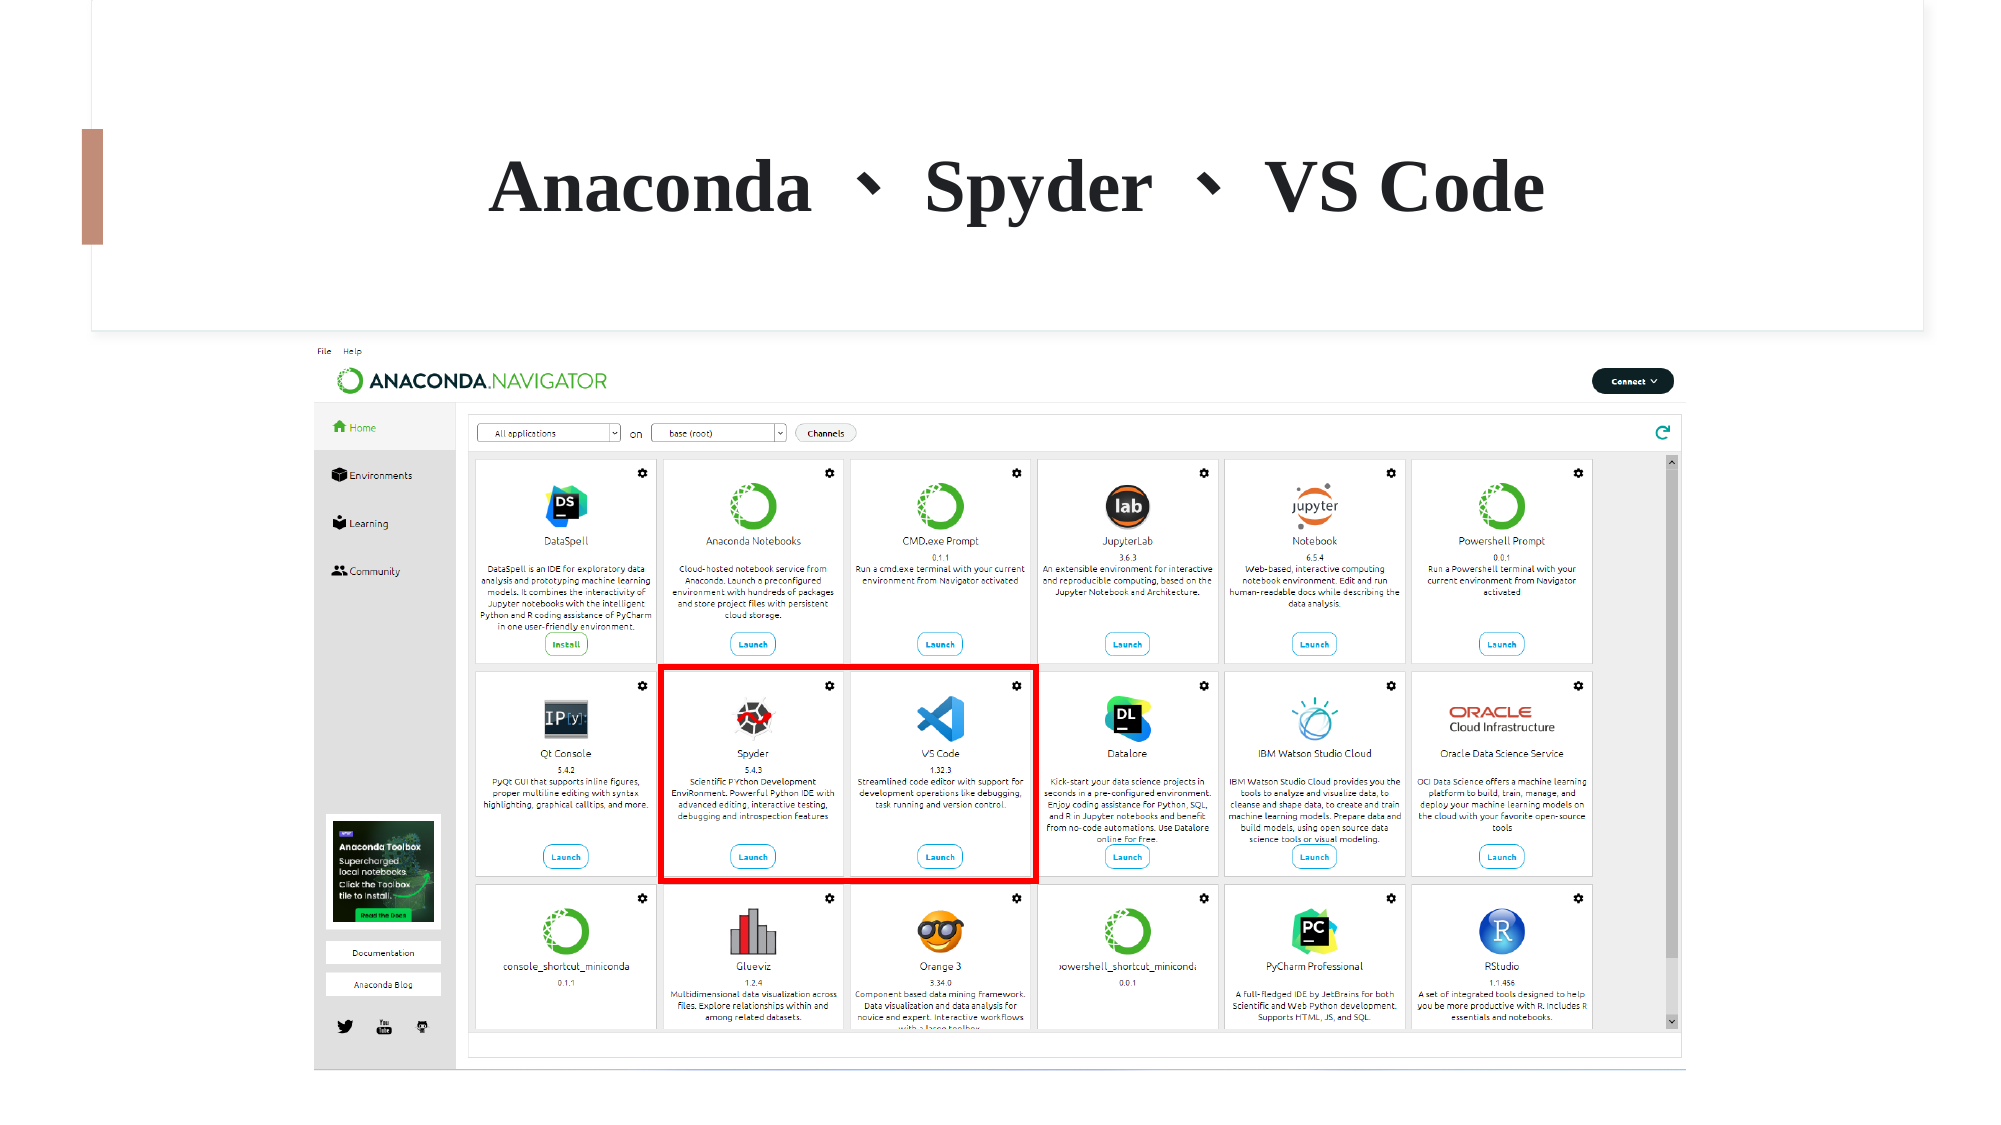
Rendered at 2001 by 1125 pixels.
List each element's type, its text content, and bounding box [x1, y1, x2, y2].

picture [314, 346, 1686, 1071]
title Anaconda、Spyder、VS Code [183, 90, 1851, 284]
